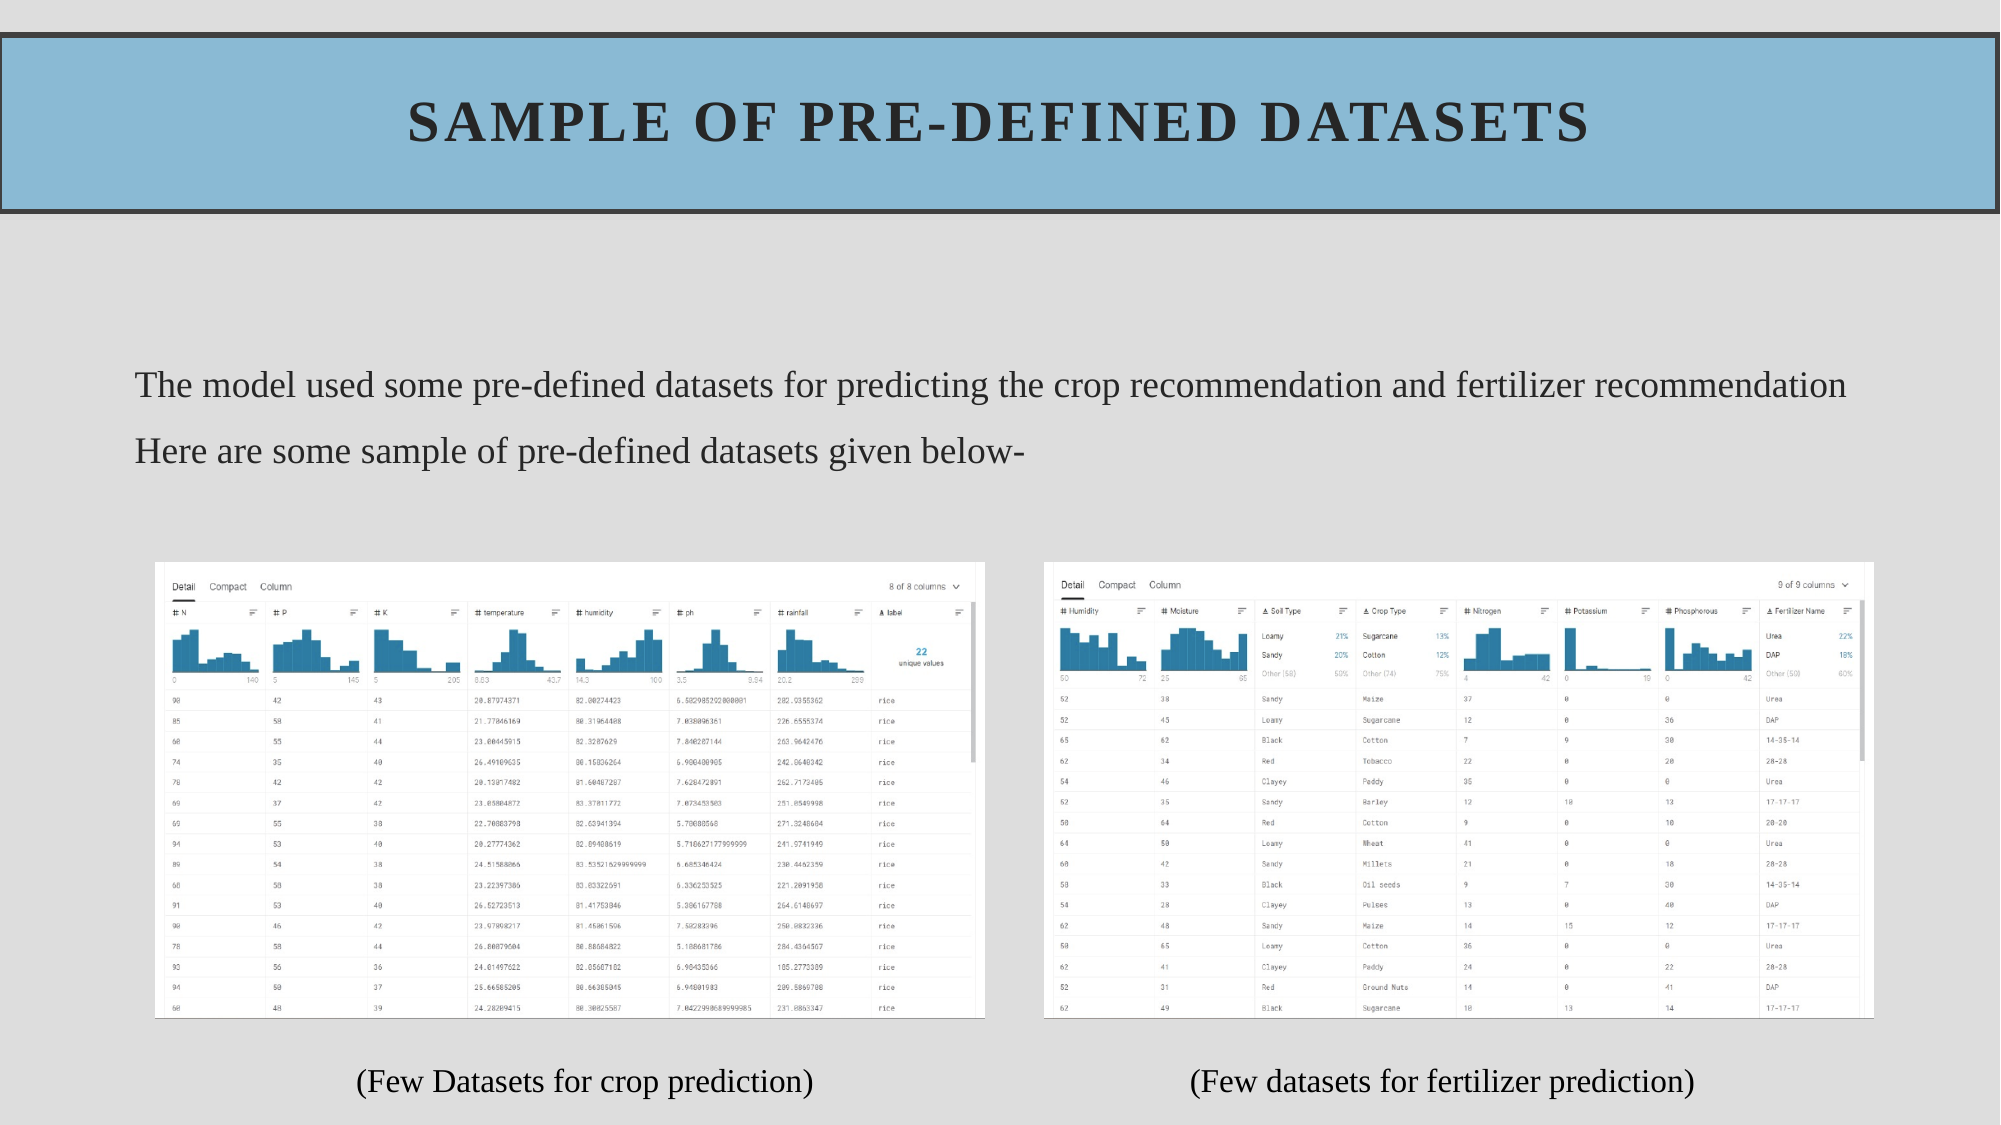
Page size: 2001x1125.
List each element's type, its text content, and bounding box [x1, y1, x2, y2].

text_box (Few Datasets for crop prediction) [199, 1052, 971, 1106]
picture [1044, 562, 1874, 1019]
picture [155, 562, 985, 1019]
title Sample of pre-defined datasets [0, 32, 2000, 214]
list The model used some pre-defined datasets for predicting the crop recommendation and fertilizer recommendation Here are some sample of pre-defined datasets given below- [119, 352, 1874, 1125]
text_box (Few datasets for fertilizer prediction) [1058, 1048, 1828, 1110]
